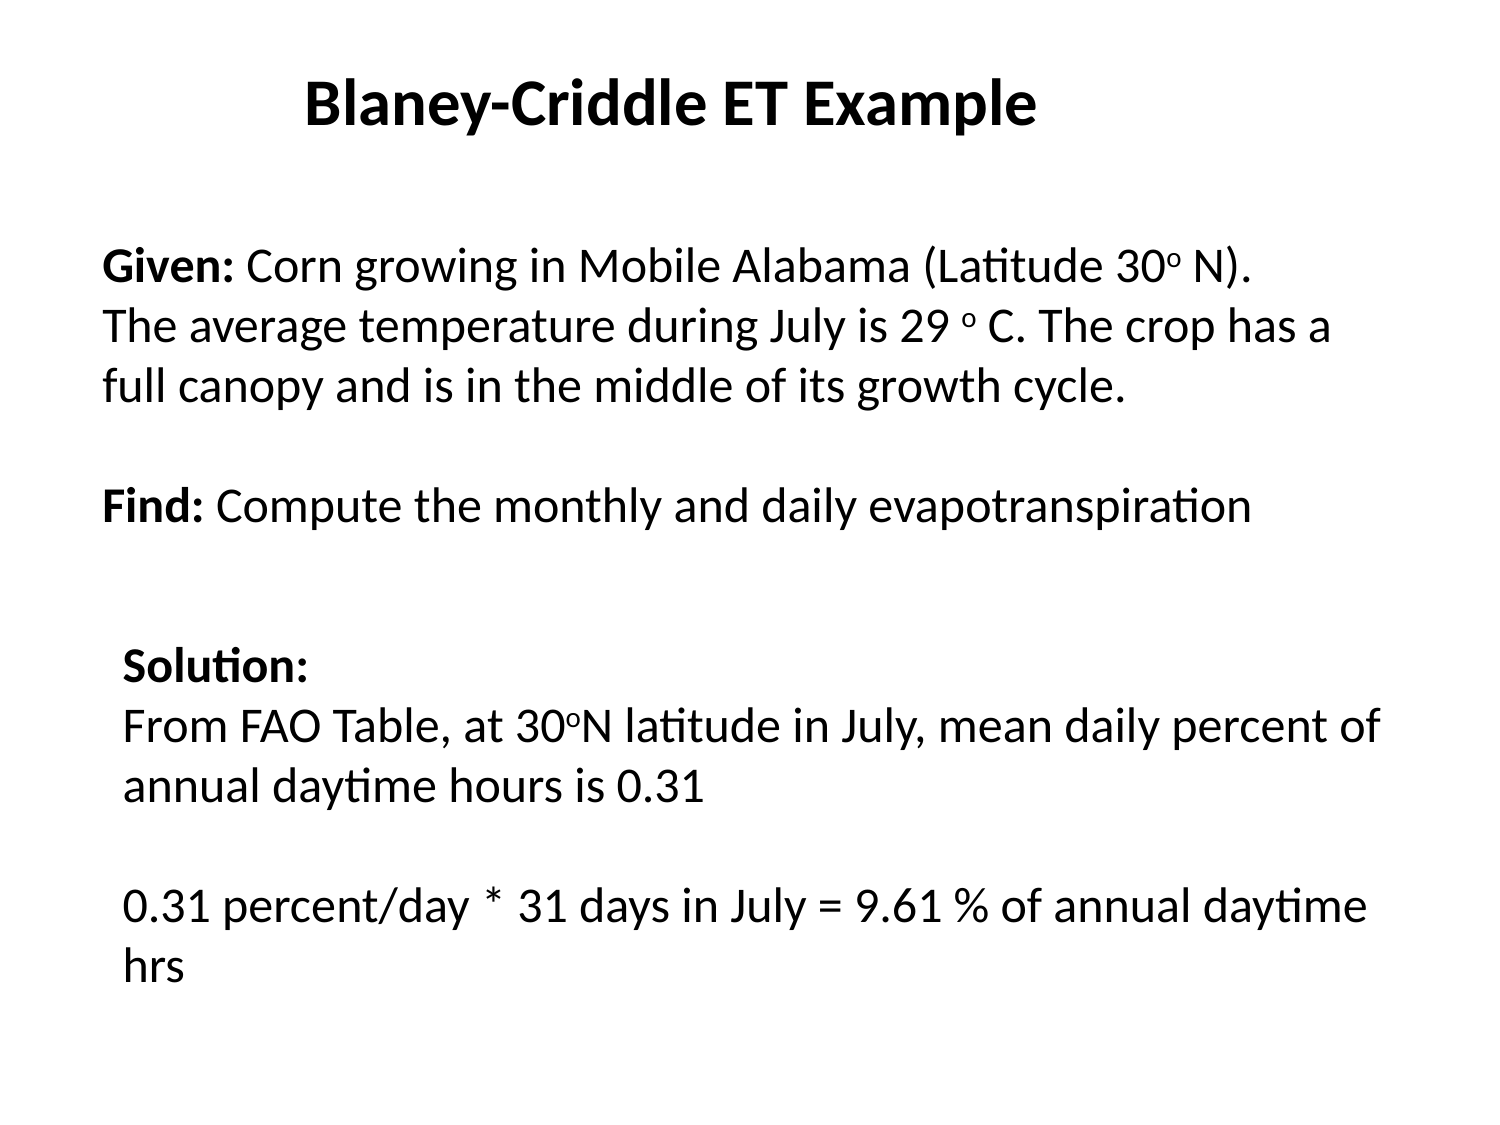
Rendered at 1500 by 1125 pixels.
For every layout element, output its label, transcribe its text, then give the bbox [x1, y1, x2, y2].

text_box Solution: From FAO Table, at 30oN latitude in July, mean daily percent of annual daytime hours is 0.31 0.31 percent/day * 31 days in July = 9.61 % of annual daytime hrs [107, 624, 1425, 1000]
text_box Given: Corn growing in Mobile Alabama (Latitude 30o N). The average temperature during July is 29 o C. The crop has a full canopy and is in the middle of its growth cycle. Find: Compute the monthly and daily evapotranspiration [87, 224, 1363, 540]
text_box Blaney-Criddle ET Example [289, 51, 1055, 147]
